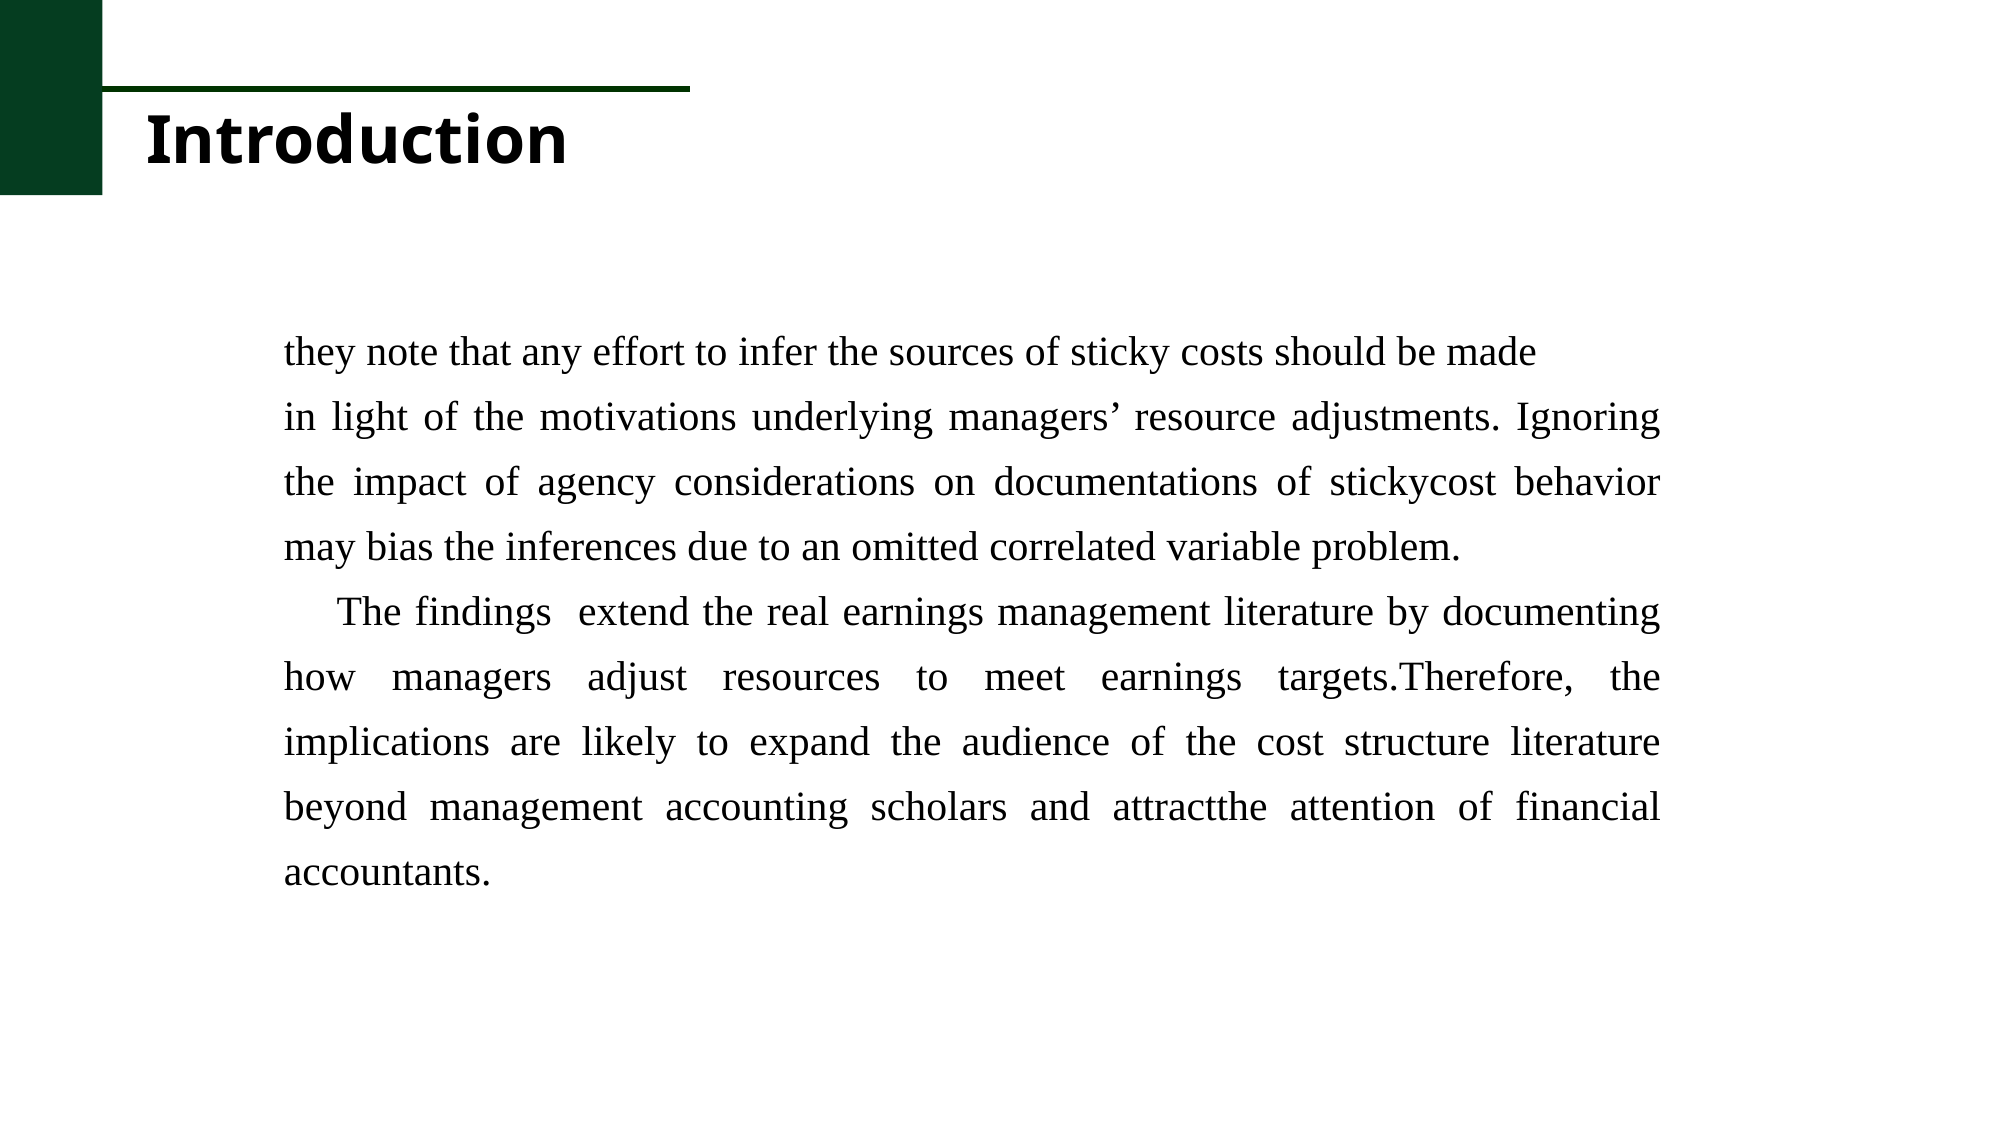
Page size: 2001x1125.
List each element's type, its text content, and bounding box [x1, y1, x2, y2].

text_box Introduction [131, 89, 797, 184]
text_box they note that any effort to infer the sources of sticky costs should be made in light of the motivations underlying managers’ resource adjustments. Ignoring the impact of agency considerations on documentations of stickycost behavior may bias the inferences due to an omitted correlated variable problem. The findings extend the real earnings management literature by documenting how managers adjust resources to meet earnings targets.Therefore, the implications are likely to expand the audience of the cost structure literature beyond management accounting scholars and attractthe attention of financial accountants. [272, 303, 1674, 900]
